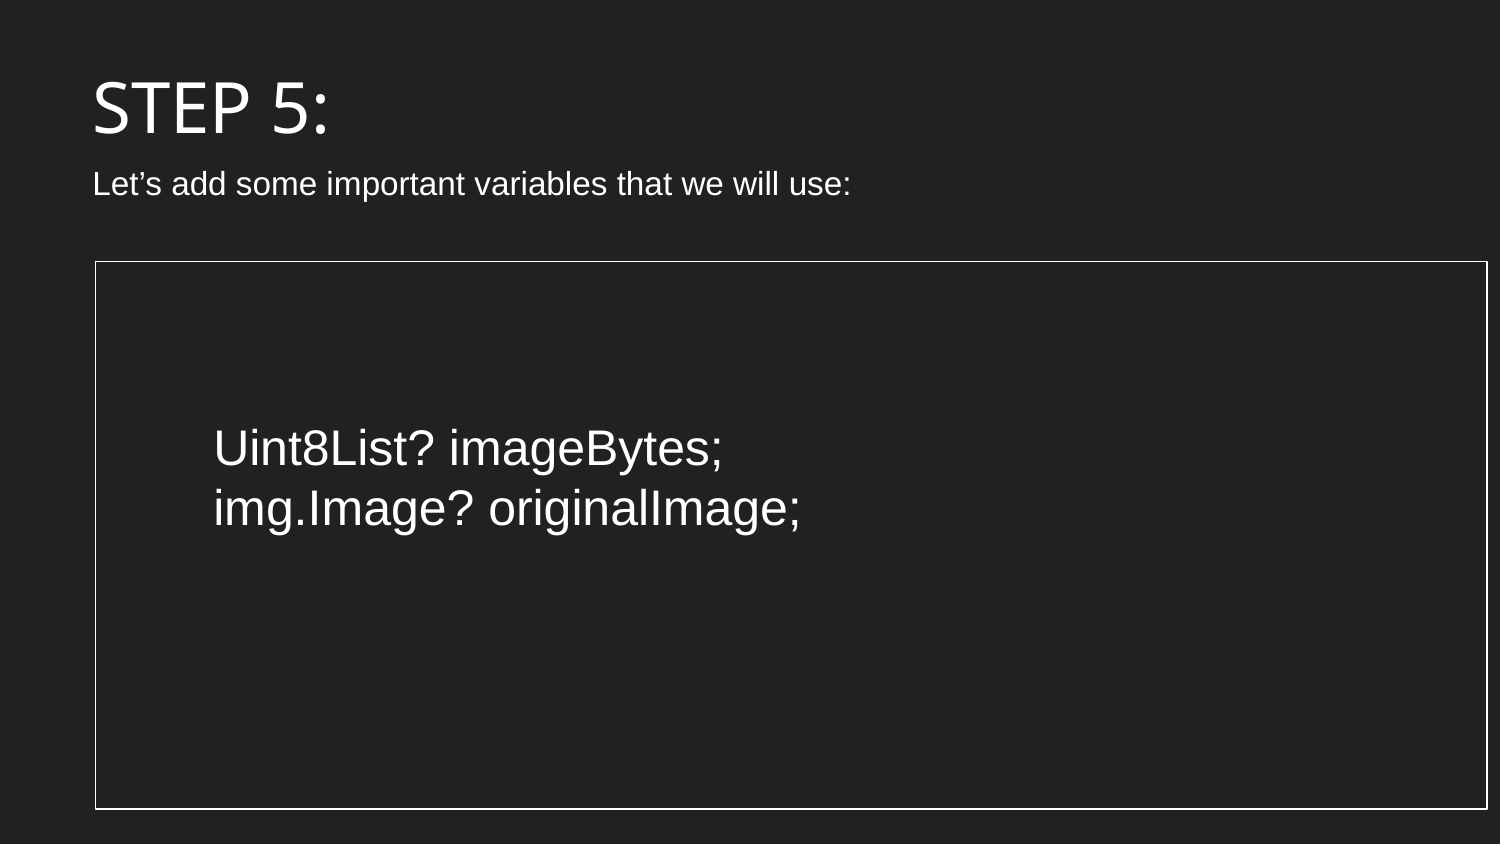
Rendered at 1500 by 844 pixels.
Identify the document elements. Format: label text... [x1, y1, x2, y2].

text_box Uint8List? imageBytes; img.Image? originalImage; [95, 261, 1488, 809]
text_box STEP 5: [77, 47, 386, 146]
text_box Let’s add some important variables that we will use: [77, 146, 1177, 218]
